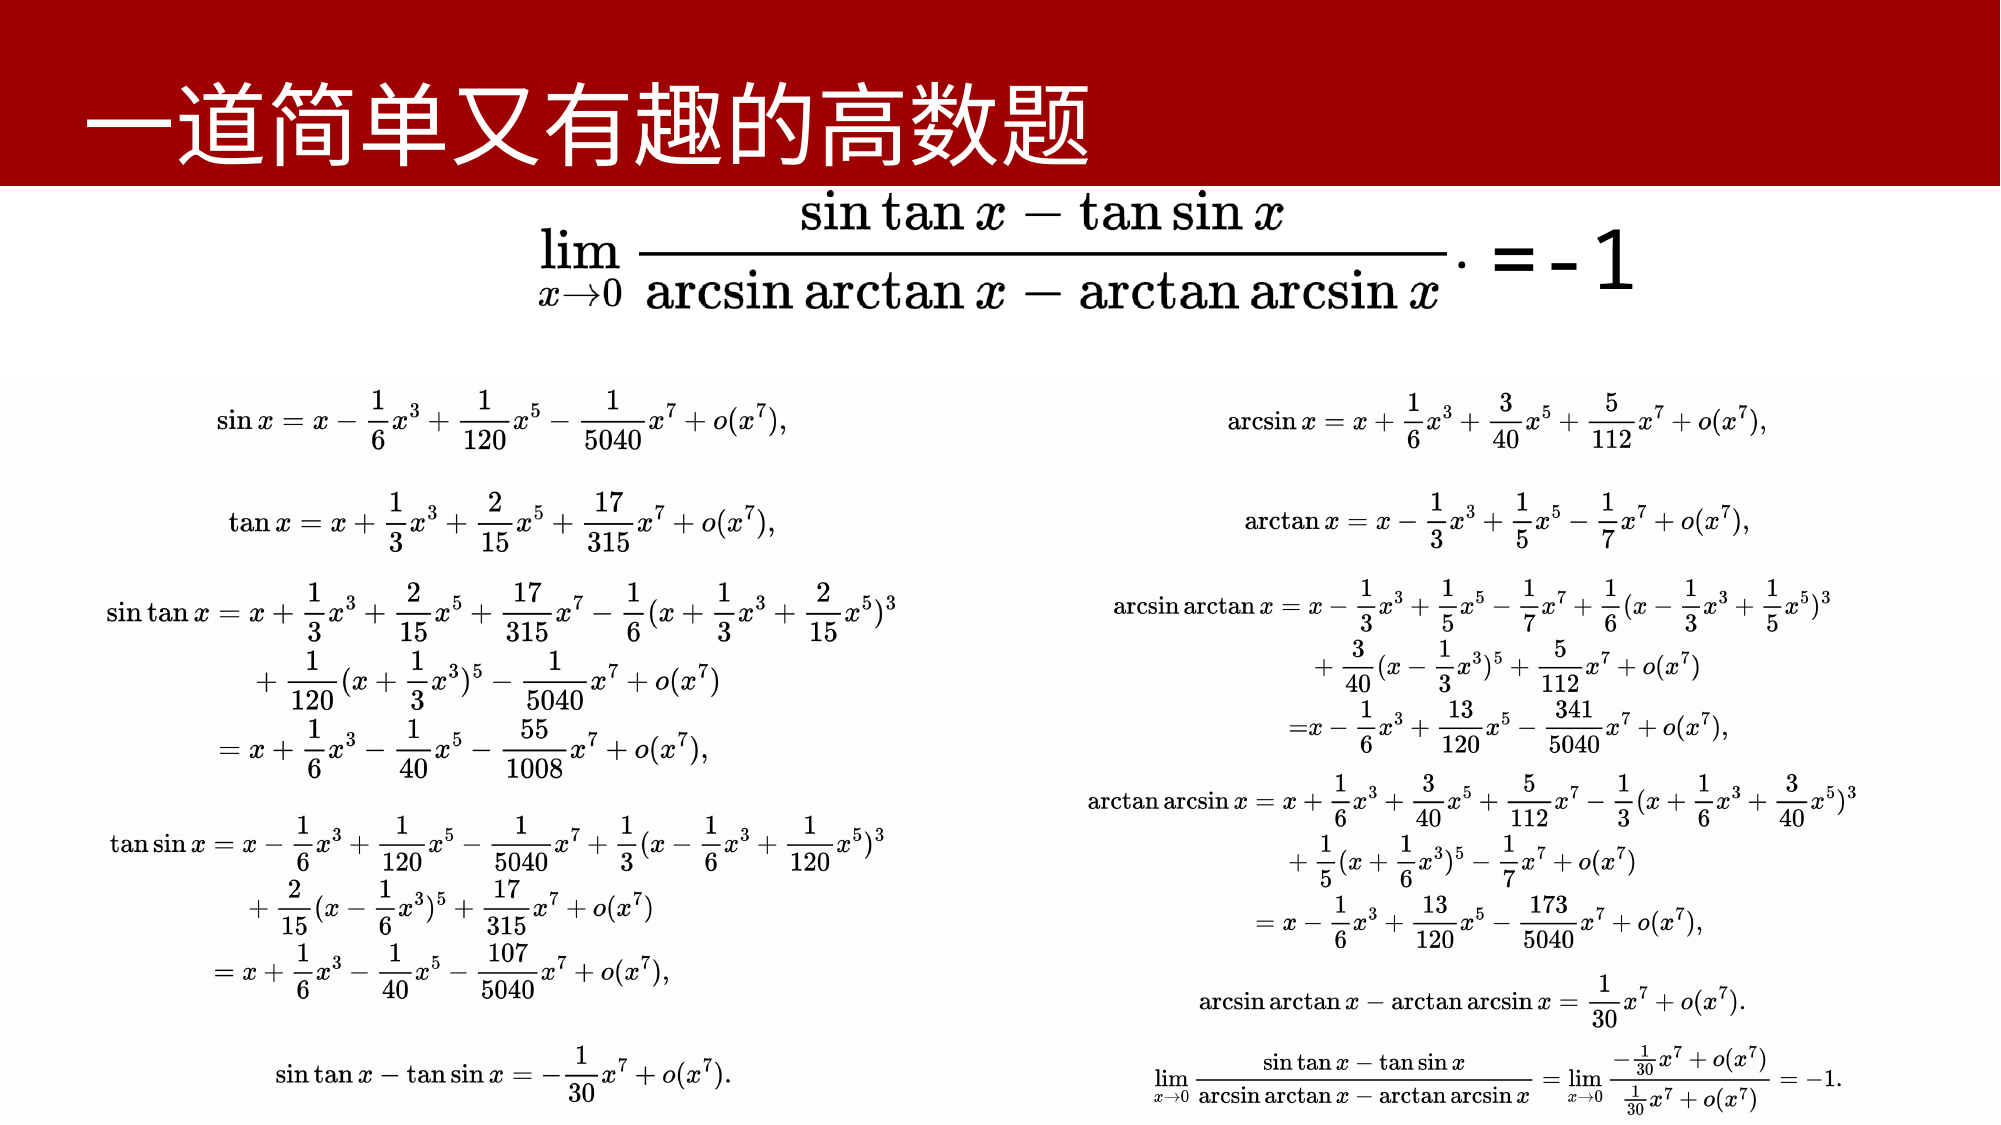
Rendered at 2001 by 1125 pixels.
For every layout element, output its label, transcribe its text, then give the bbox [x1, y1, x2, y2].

picture [0, 186, 2000, 1125]
text_box 一道简单又有趣的高数题 [69, 60, 1142, 185]
